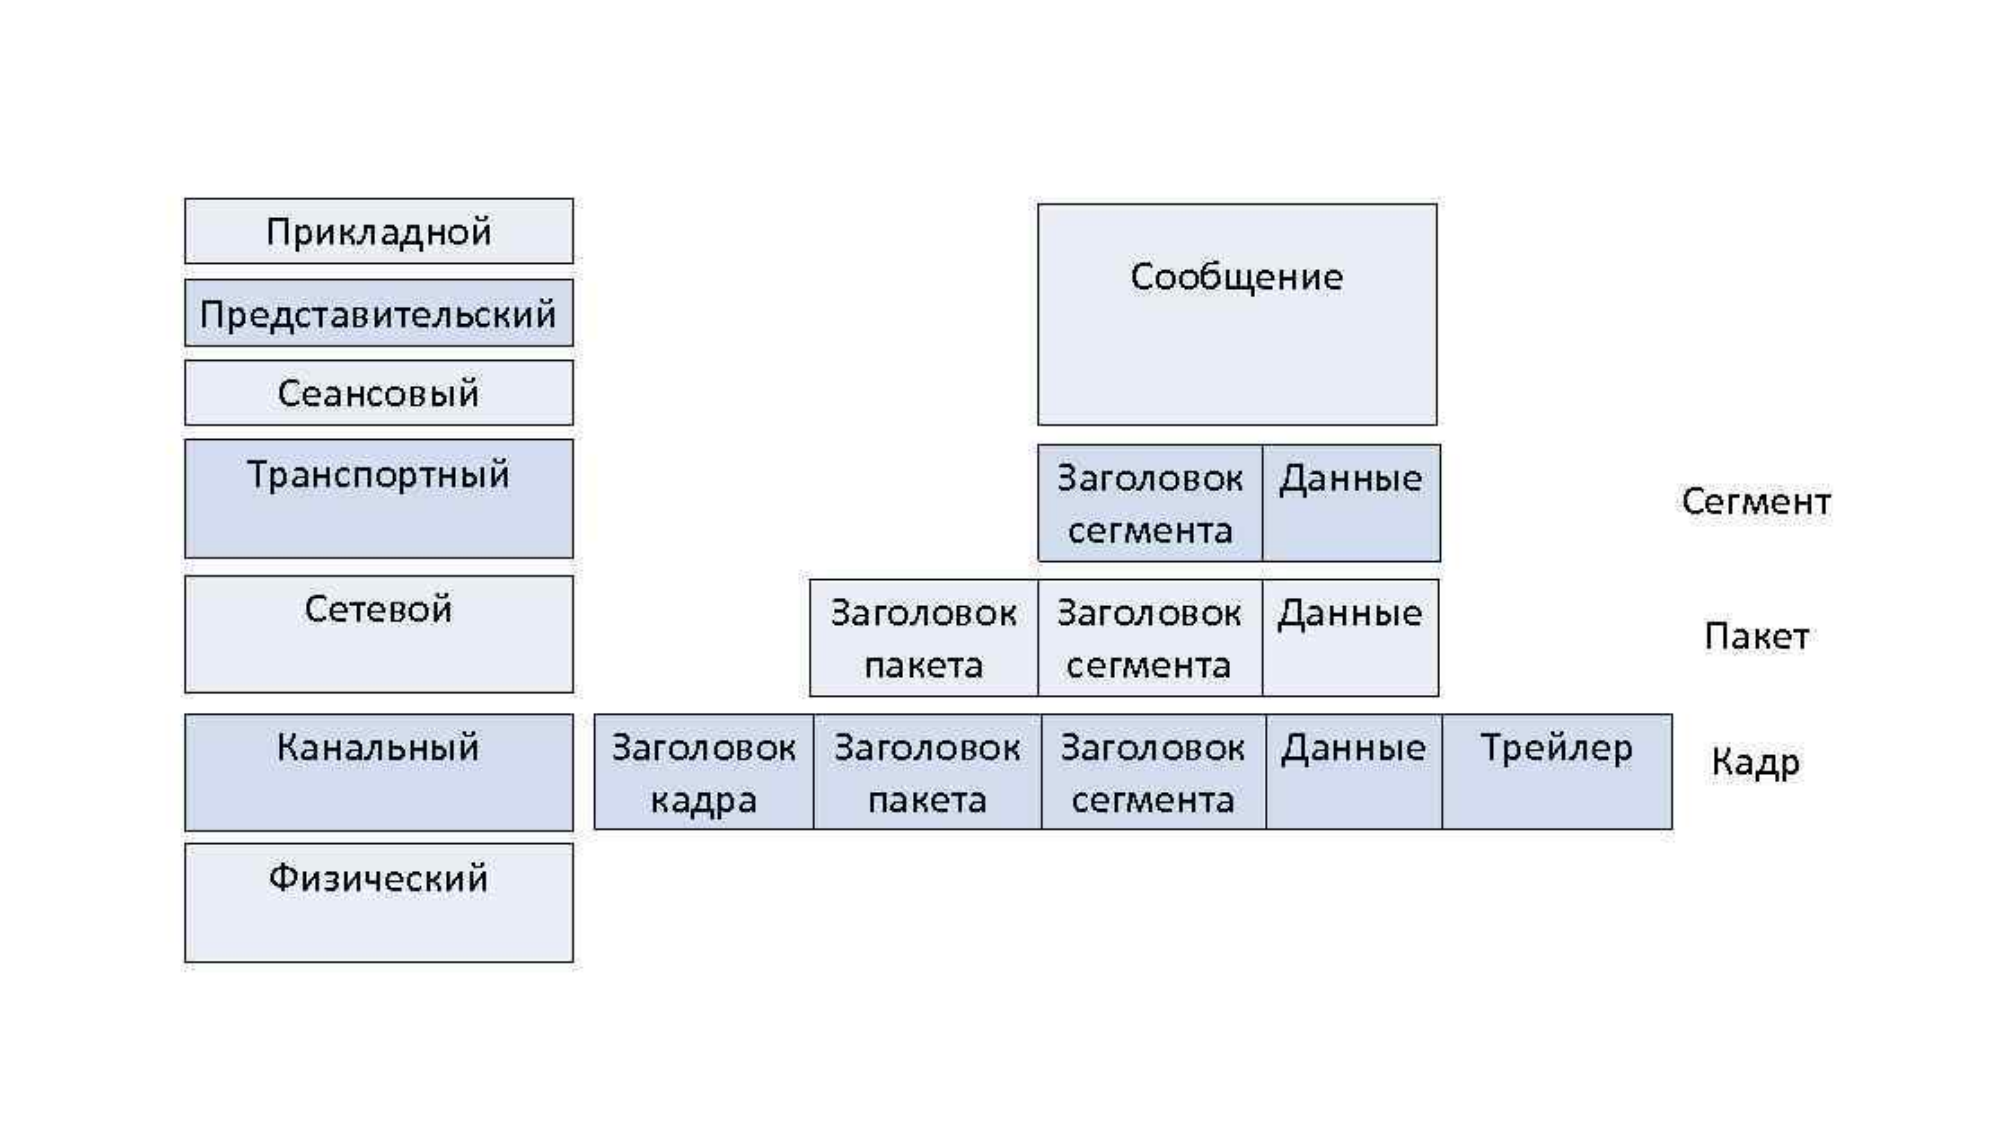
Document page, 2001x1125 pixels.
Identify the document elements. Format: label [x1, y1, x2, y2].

list [138, 131, 1862, 994]
